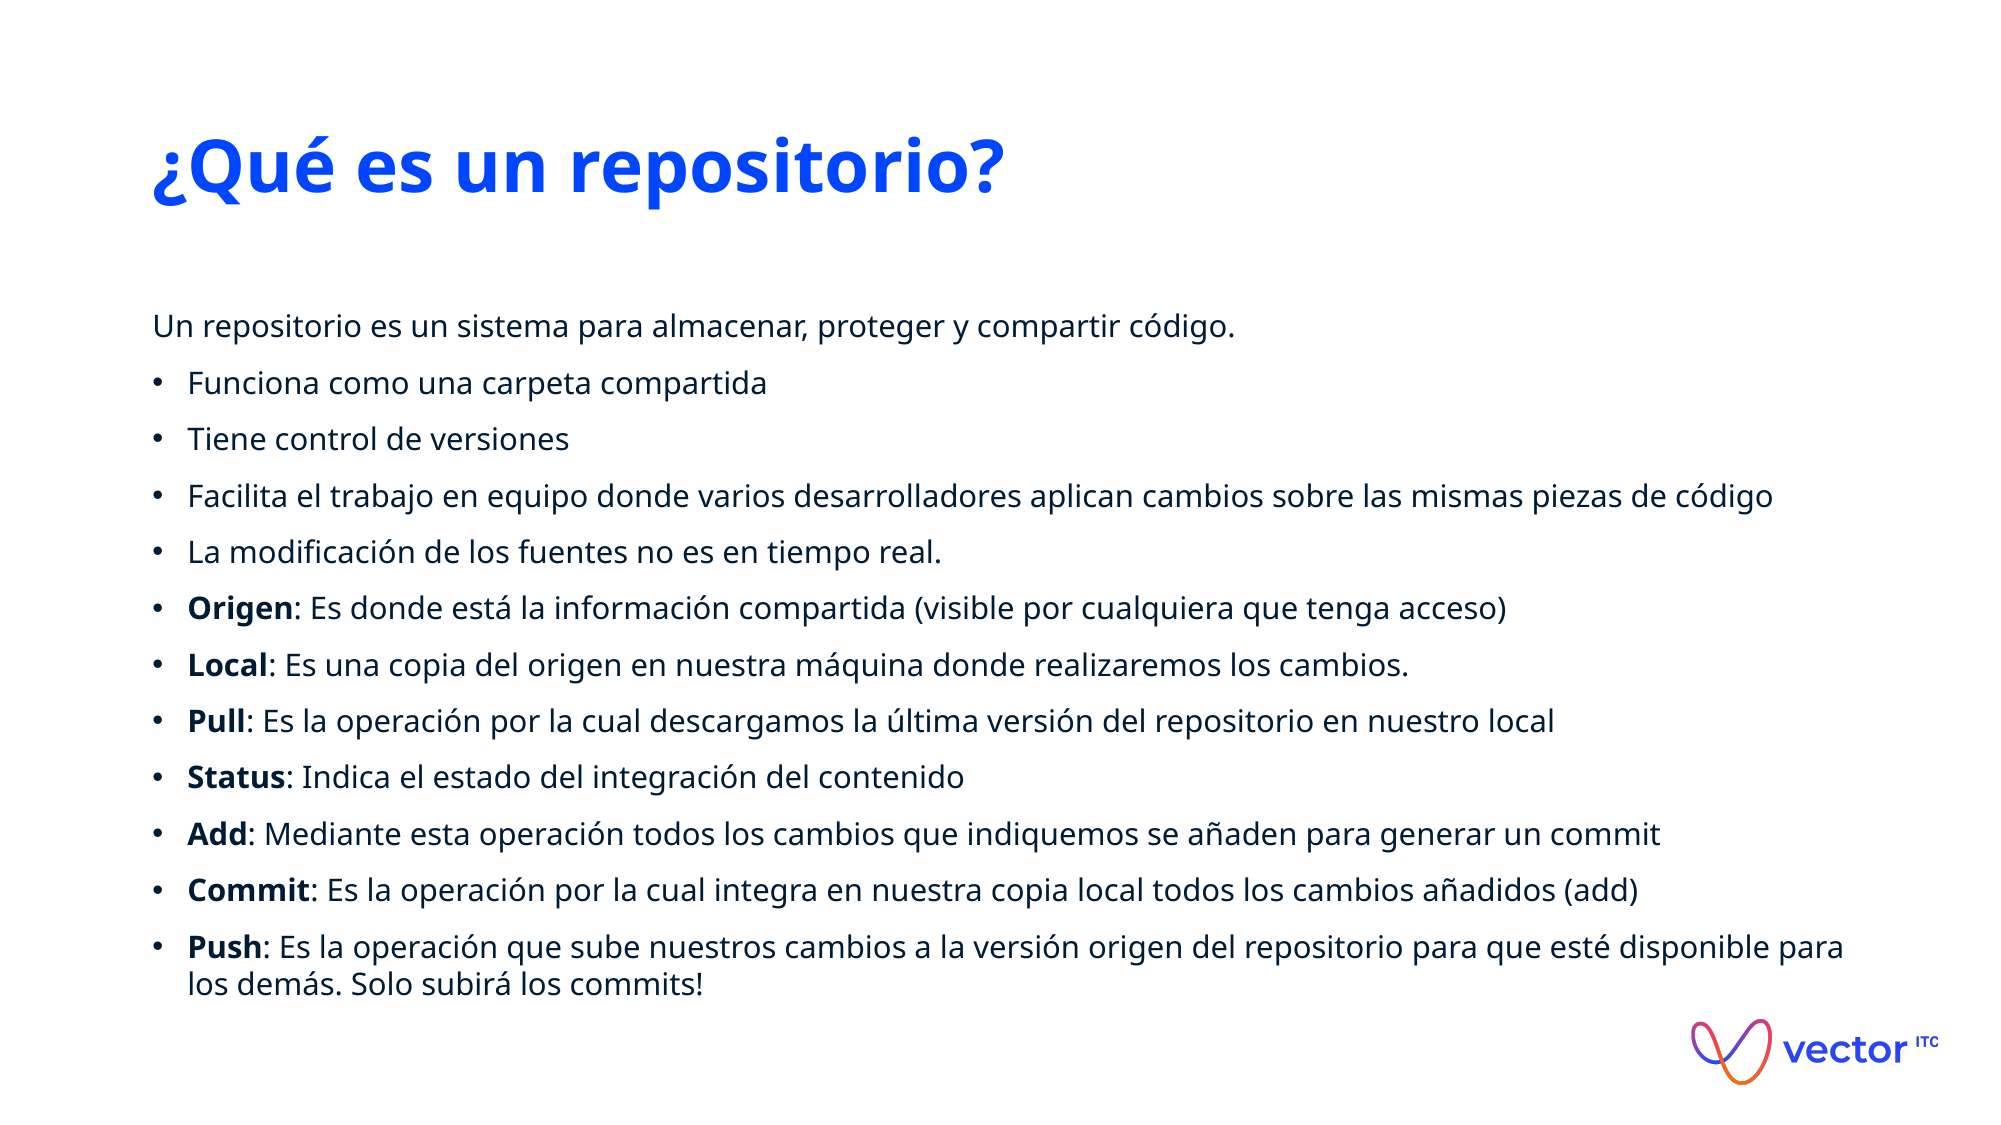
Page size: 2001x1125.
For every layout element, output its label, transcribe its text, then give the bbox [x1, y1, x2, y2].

title ¿Qué es un repositorio? [137, 59, 1863, 278]
list Un repositorio es un sistema para almacenar, proteger y compartir código. Funciona como una carpeta compartida Tiene control de versiones Facilita el trabajo en equipo donde varios desarrolladores aplican cambios sobre las mismas piezas de código La modificación de los fuentes no es en tiempo real. Origen: Es donde está la información compartida (visible por cualquiera que tenga acceso) Local: Es una copia del origen en nuestra máquina donde realizaremos los cambios. Pull: Es la operación por la cual descargamos la última versión del repositorio en nuestro local Status: Indica el estado del integración del contenido Add: Mediante esta operación todos los cambios que indiquemos se añaden para generar un commit Commit: Es la operación por la cual integra en nuestra copia local todos los cambios añadidos (add) Push: Es la operación que sube nuestros cambios a la versión origen del repositorio para que esté disponible para los demás. Solo subirá los commits! [137, 299, 1863, 1014]
